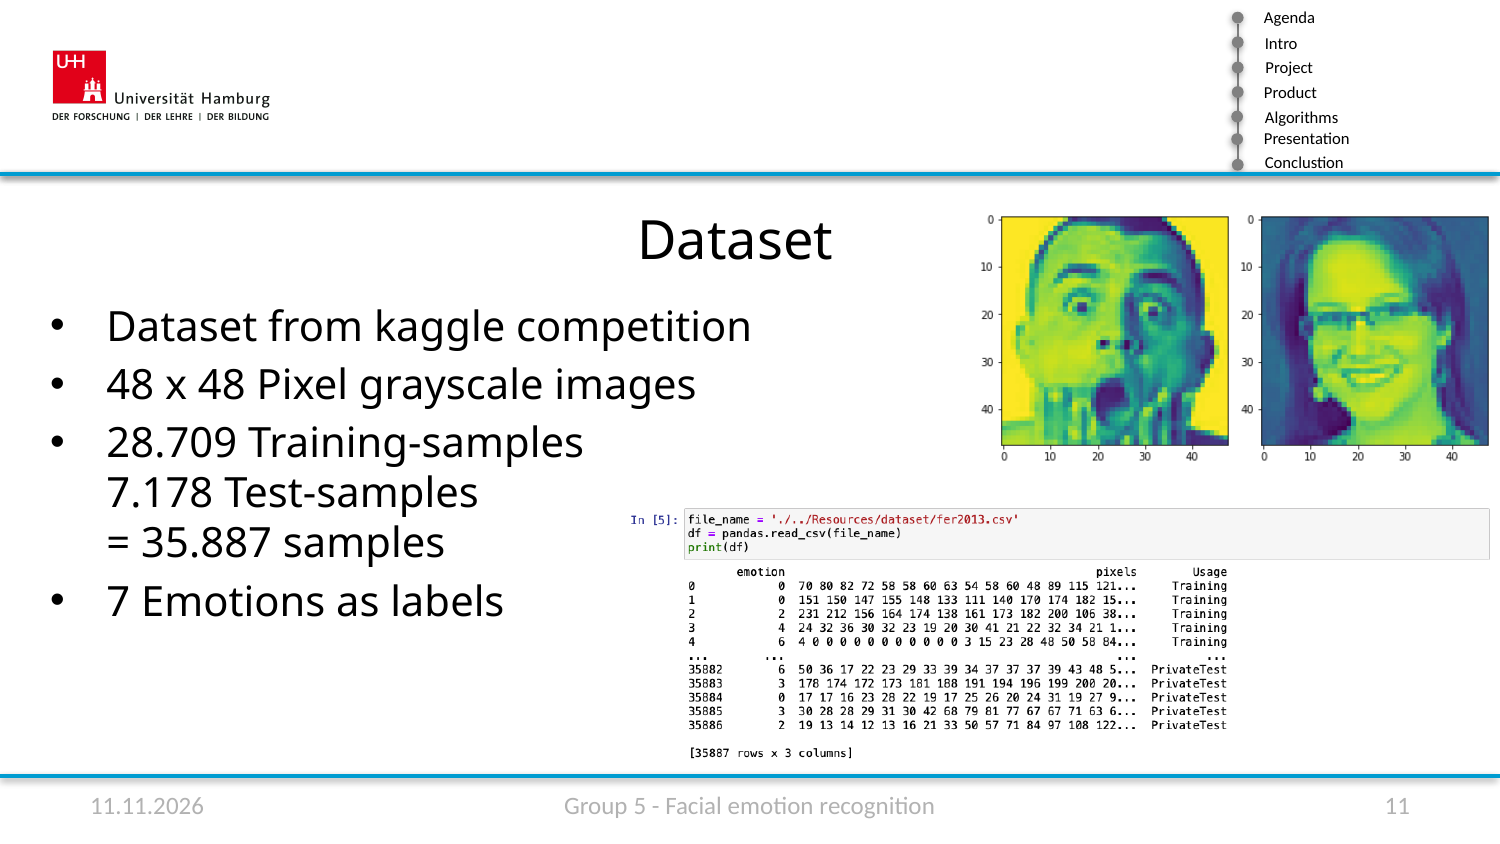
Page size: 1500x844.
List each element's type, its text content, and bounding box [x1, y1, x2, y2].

picture [973, 208, 1495, 470]
picture [617, 505, 1495, 765]
list Dataset from kaggle competition 48 x 48 Pixel grayscale images 28.709 Training-samples 7.178 Test-samples = 35.887 samples 7 Emotions as labels [35, 291, 1436, 765]
list Dataset [35, 197, 1436, 281]
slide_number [75, 782, 425, 827]
picture [0, 0, 322, 147]
slide_number 11 [1074, 782, 1425, 827]
footer Group 5 - Facial emotion recognition [512, 782, 988, 827]
